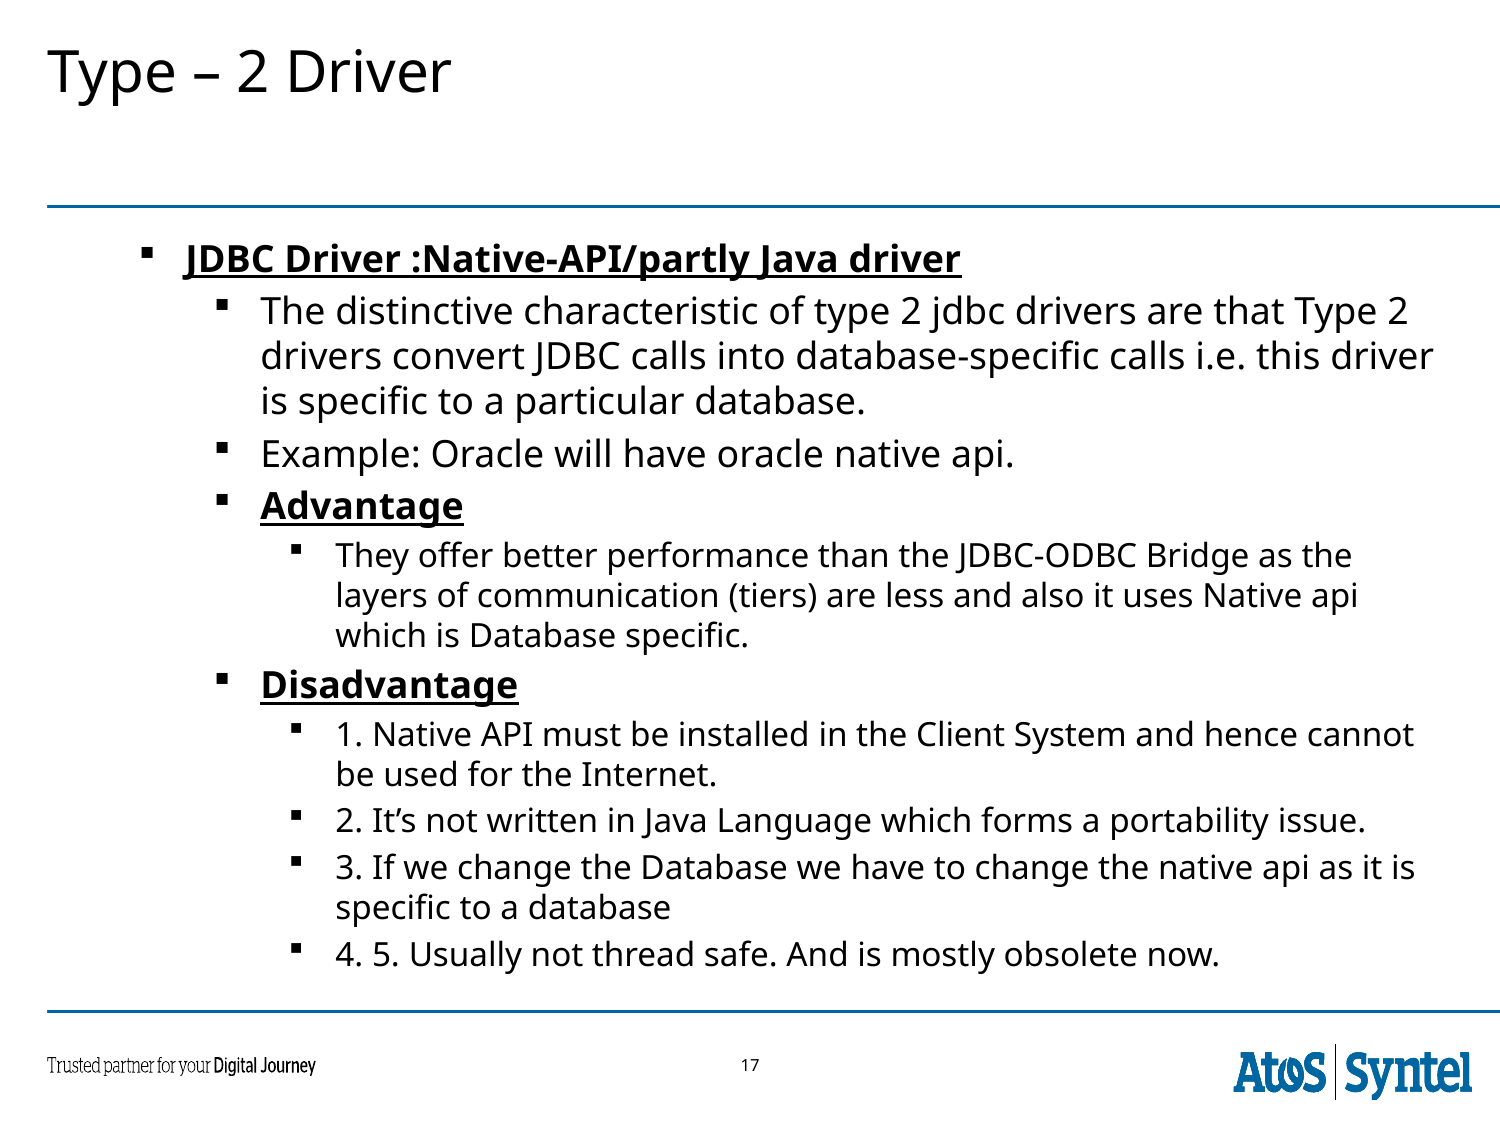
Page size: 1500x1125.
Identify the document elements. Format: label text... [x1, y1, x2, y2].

text_box JDBC Driver :Native-API/partly Java driver The distinctive characteristic of type 2 jdbc drivers are that Type 2 drivers convert JDBC calls into database-specific calls i.e. this driver is specific to a particular database. Example: Oracle will have oracle native api. Advantage They offer better performance than the JDBC-ODBC Bridge as the layers of communication (tiers) are less and also it uses Native api which is Database specific. Disadvantage 1. Native API must be installed in the Client System and hence cannot be used for the Internet. 2. It’s not written in Java Language which forms a portability issue. 3. If we change the Database we have to change the native api as it is specific to a database 4. 5. Usually not thread safe. And is mostly obsolete now. [48, 174, 1462, 1000]
title Type – 2 Driver [47, 26, 1471, 185]
